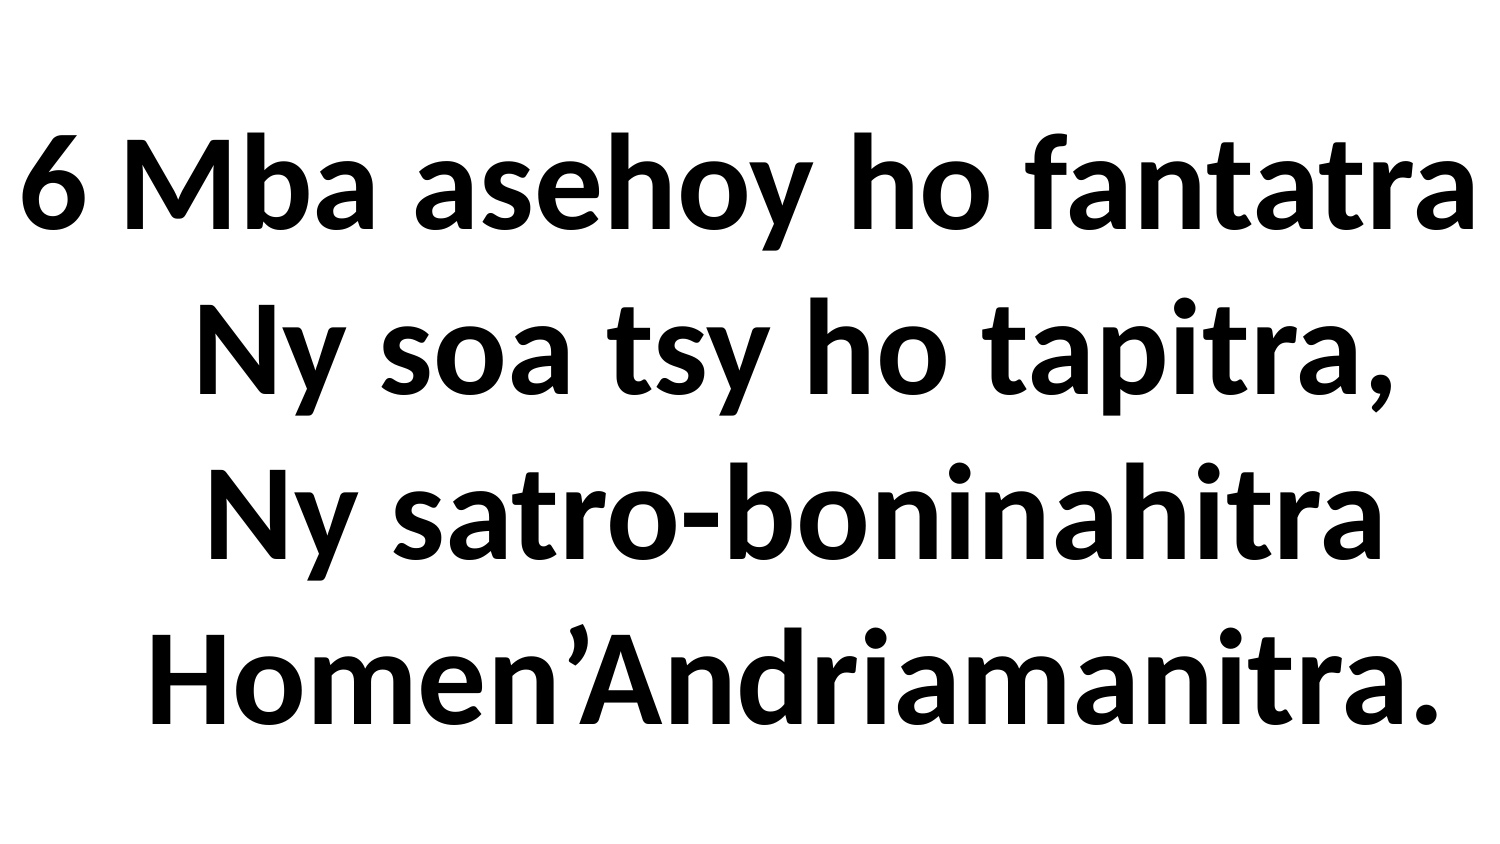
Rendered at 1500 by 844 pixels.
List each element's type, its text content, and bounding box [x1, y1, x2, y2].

title 6 Mba asehoy ho fantatra Ny soa tsy ho tapitra, Ny satro-boninahitra Homen’Andriamanitra. [0, 0, 1500, 844]
